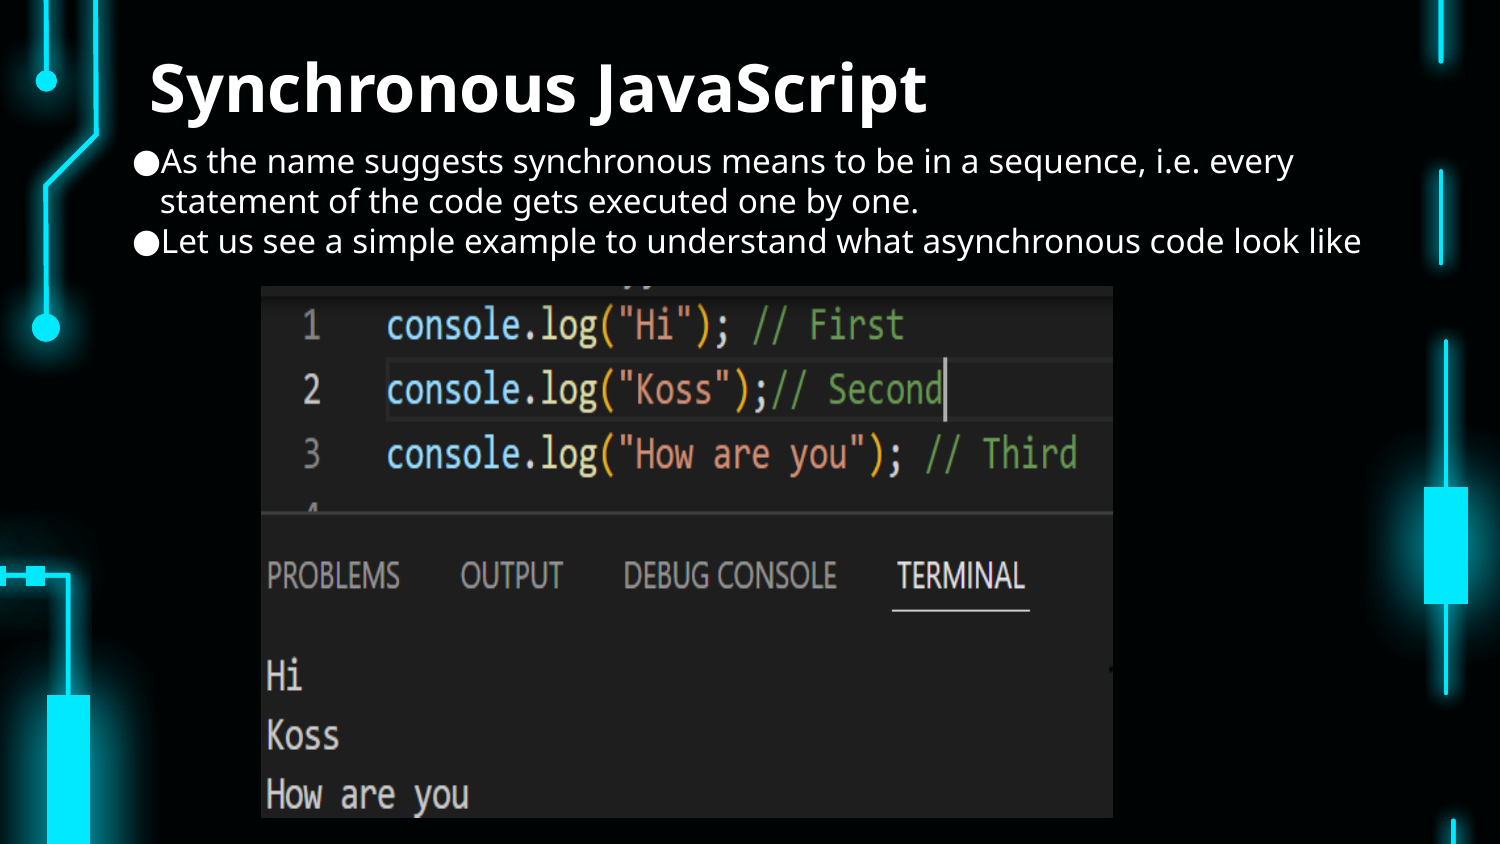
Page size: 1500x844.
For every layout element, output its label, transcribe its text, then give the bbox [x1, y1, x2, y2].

list As the name suggests synchronous means to be in a sequence, i.e. every statement of the code gets executed one by one. Let us see a simple example to understand what asynchronous code look like [116, 124, 1383, 268]
title Synchronous JavaScript [134, 46, 1401, 125]
picture [260, 286, 1114, 819]
